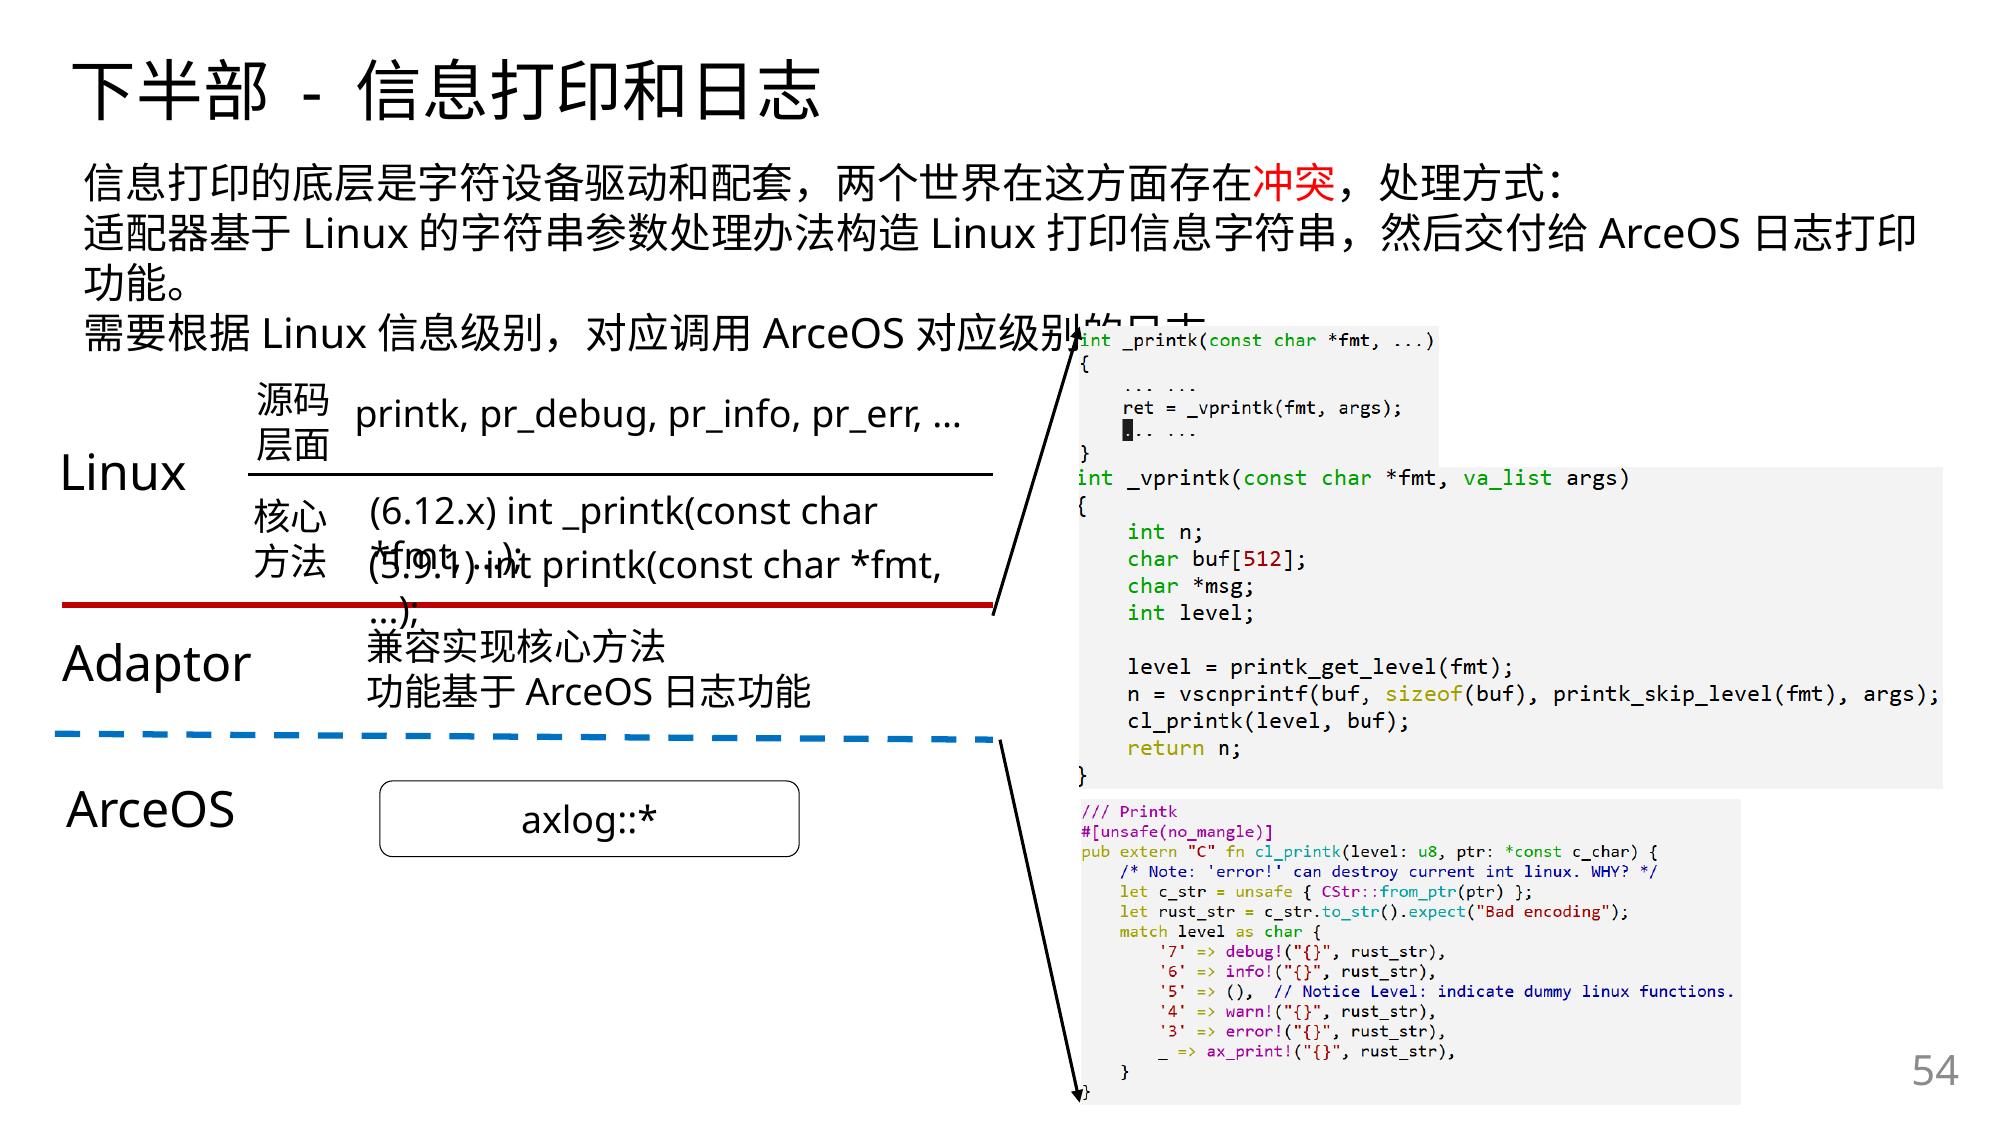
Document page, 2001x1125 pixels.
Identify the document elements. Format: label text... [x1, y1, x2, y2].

text_box (5.9.1) int printk(const char *fmt, ...); [353, 605, 964, 639]
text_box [55, 733, 993, 740]
picture [1079, 326, 1943, 789]
text_box (5.9.1) int printk(const char *fmt, ...); [353, 534, 964, 604]
text_box 兼容实现核心方法 功能基于ArceOS日志功能 [351, 615, 828, 721]
text_box 源码 层面 [241, 368, 347, 474]
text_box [999, 739, 1080, 1103]
slide_number 54 [1741, 1042, 1975, 1103]
text_box Adaptor [47, 623, 268, 699]
text_box 信息打印的底层是字符设备驱动和配套，两个世界在这方面存在冲突，处理方式： 适配器基于Linux的字符串参数处理办法构造Linux打印信息字符串，然后交付给ArceOS日志打印功能。 需要根据Linux信息级别，对应调用ArceOS对应级别的日志。 [69, 148, 1945, 364]
text_box printk, pr_debug, pr_info, pr_err, … [339, 383, 978, 443]
text_box ArceOS [51, 770, 252, 845]
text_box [992, 326, 1080, 616]
picture [1081, 798, 1741, 1105]
text_box Linux [44, 433, 202, 509]
text_box 下半部 - 信息打印和日志 [54, 41, 1931, 136]
text_box axlog::* [379, 780, 800, 858]
text_box 核心 方法 [238, 485, 344, 591]
text_box (6.12.x) int _printk(const char *fmt, ...); [355, 479, 992, 585]
